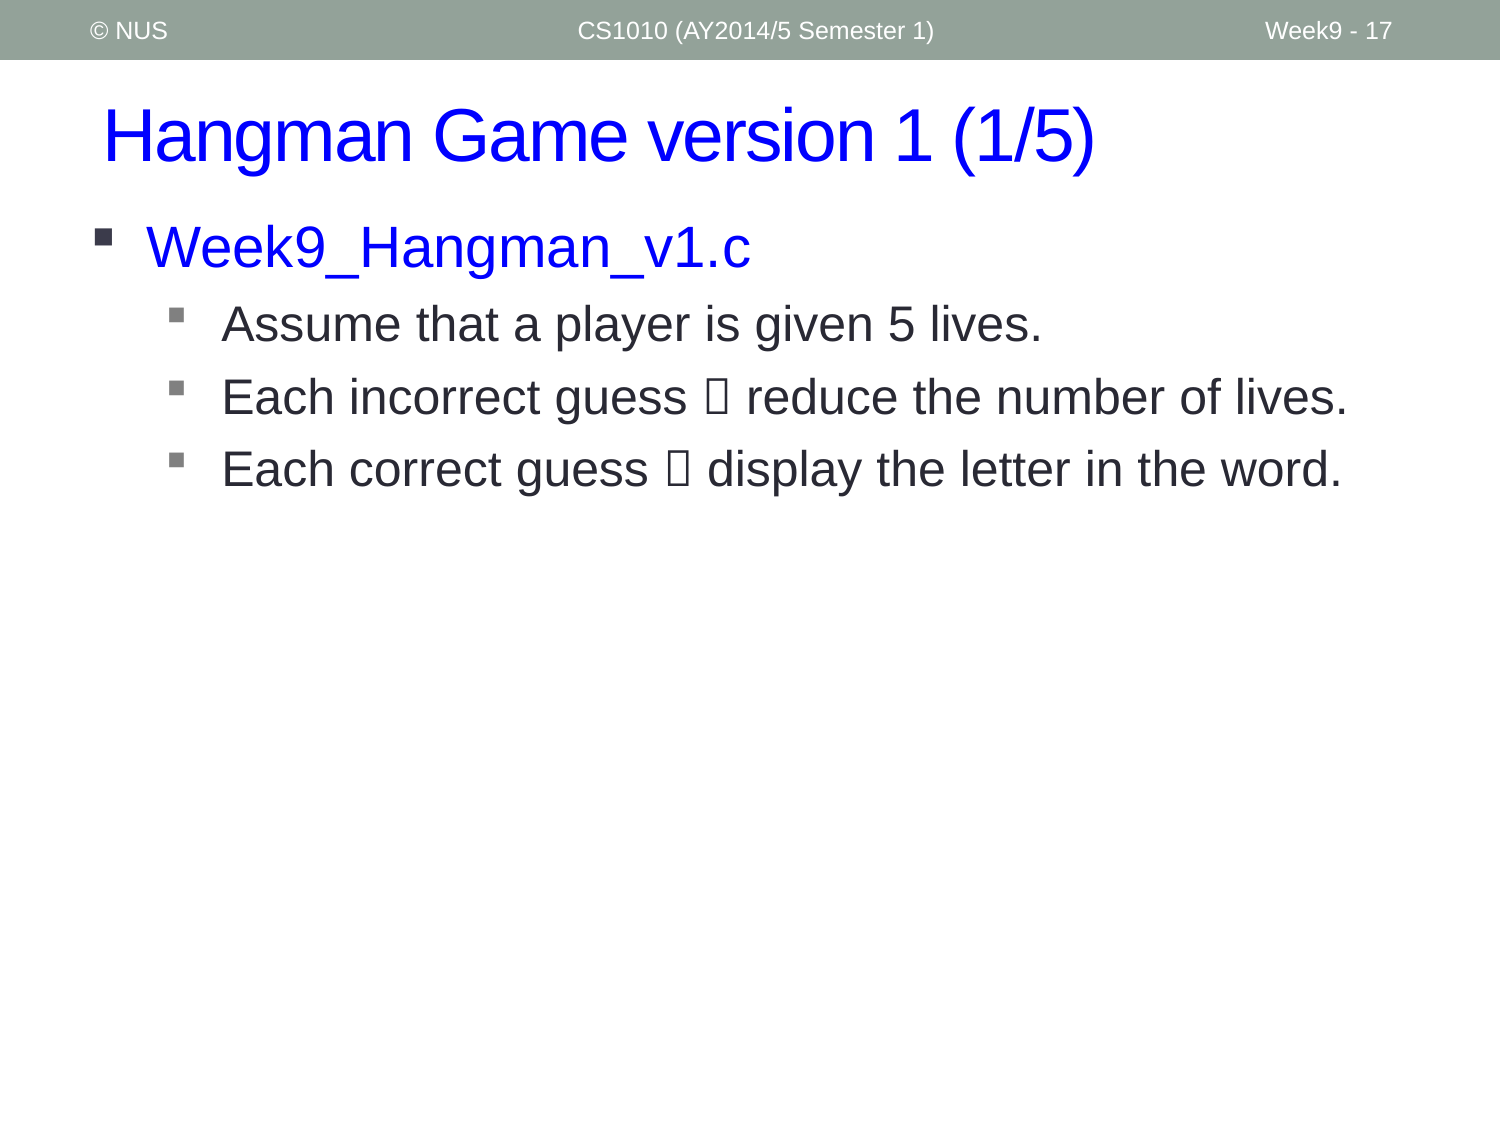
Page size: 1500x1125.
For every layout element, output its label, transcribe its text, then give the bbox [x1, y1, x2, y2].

footer CS1010 (AY2014/5 Semester 1) [562, 3, 1238, 57]
title Hangman Game version 1 (1/5) [87, 62, 1463, 200]
slide_number Week9 - 17 [1250, 3, 1425, 57]
slide_number © NUS [75, 3, 550, 57]
list Week9_Hangman_v1.c Assume that a player is given 5 lives. Each incorrect guess  reduce the number of lives. Each correct guess  display the letter in the word. [75, 201, 1451, 1029]
